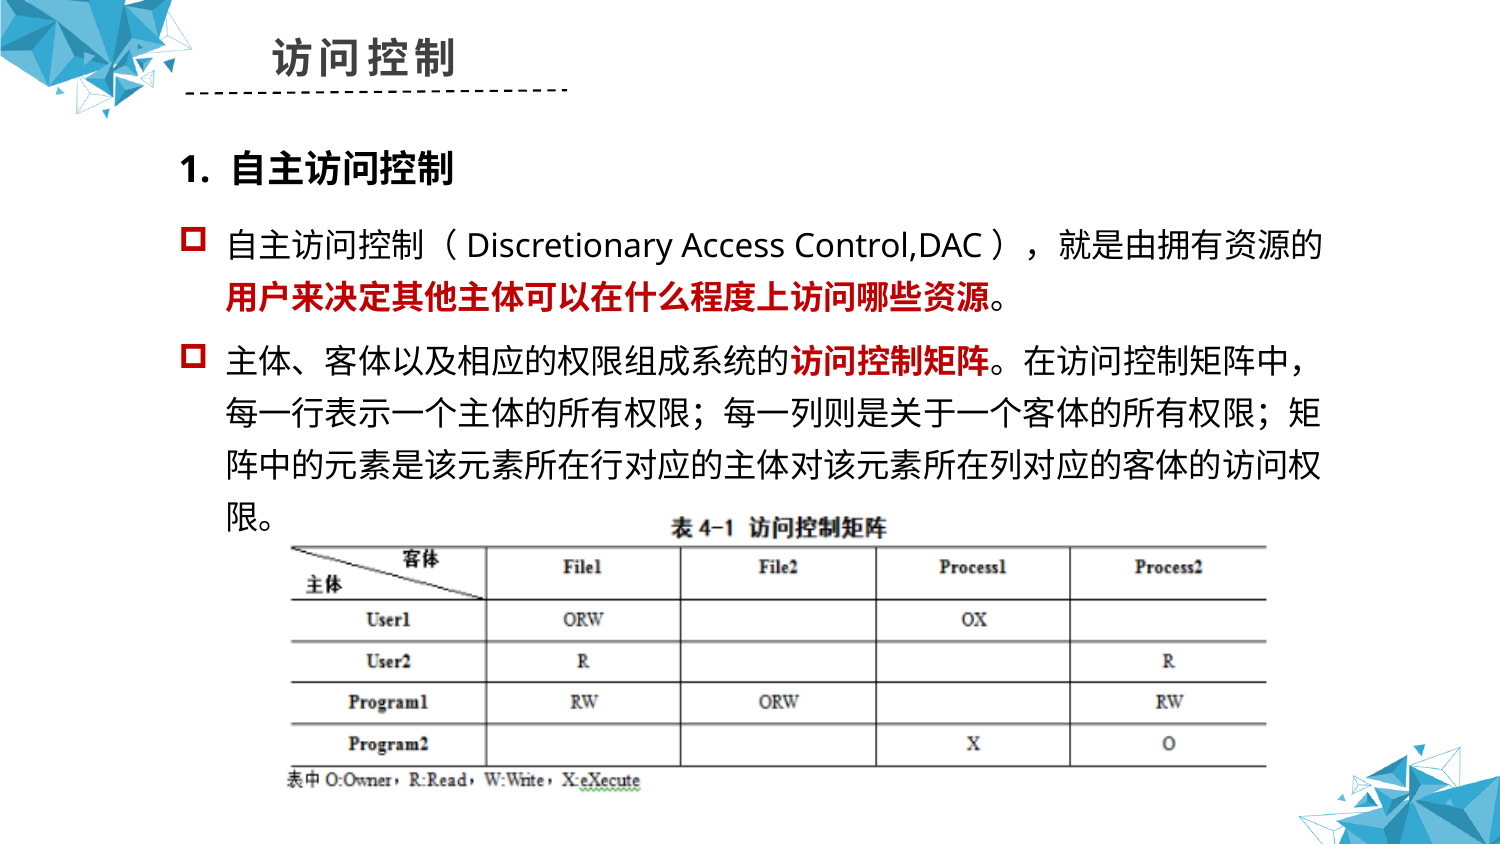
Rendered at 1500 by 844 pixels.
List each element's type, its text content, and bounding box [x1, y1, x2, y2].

picture [272, 503, 1500, 844]
text_box 访问控制 [211, 24, 537, 90]
text_box 1. 自主访问控制 [163, 114, 522, 198]
text_box 自主访问控制（Discretionary Access Control,DAC），就是由拥有资源的用户来决定其他主体可以在什么程度上访问哪些资源。 主体、客体以及相应的权限组成系统的访问控制矩阵。在访问控制矩阵中，每一行表示一个主体的所有权限；每一列则是关于一个客体的所有权限；矩阵中的元素是该元素所在行对应的主体对该元素所在列对应的客体的访问权限。 [163, 204, 1364, 544]
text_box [185, 90, 568, 94]
picture [0, 0, 211, 127]
